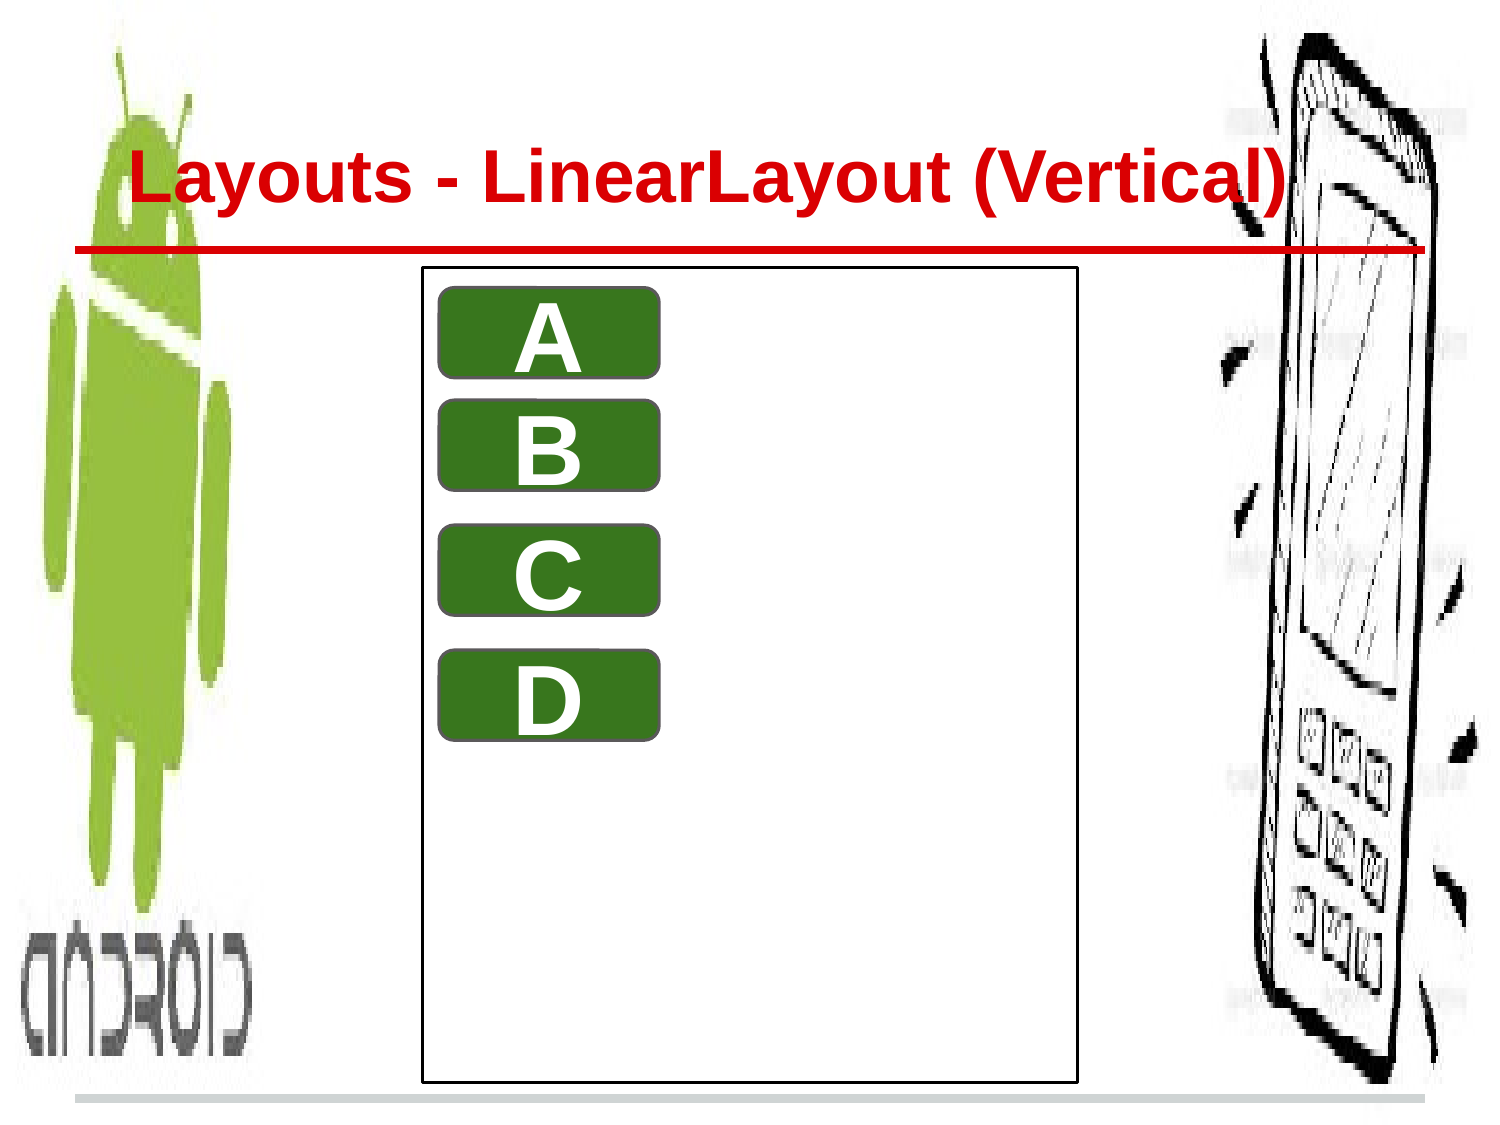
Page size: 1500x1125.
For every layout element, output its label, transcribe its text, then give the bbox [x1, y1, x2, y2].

picture [0, 0, 1500, 1125]
text_box B [439, 400, 660, 491]
text_box D [439, 650, 660, 741]
text_box C [439, 525, 660, 616]
text_box A [439, 287, 660, 378]
title Layouts - LinearLayout (Vertical) [75, 45, 1425, 233]
list [422, 267, 1078, 1083]
